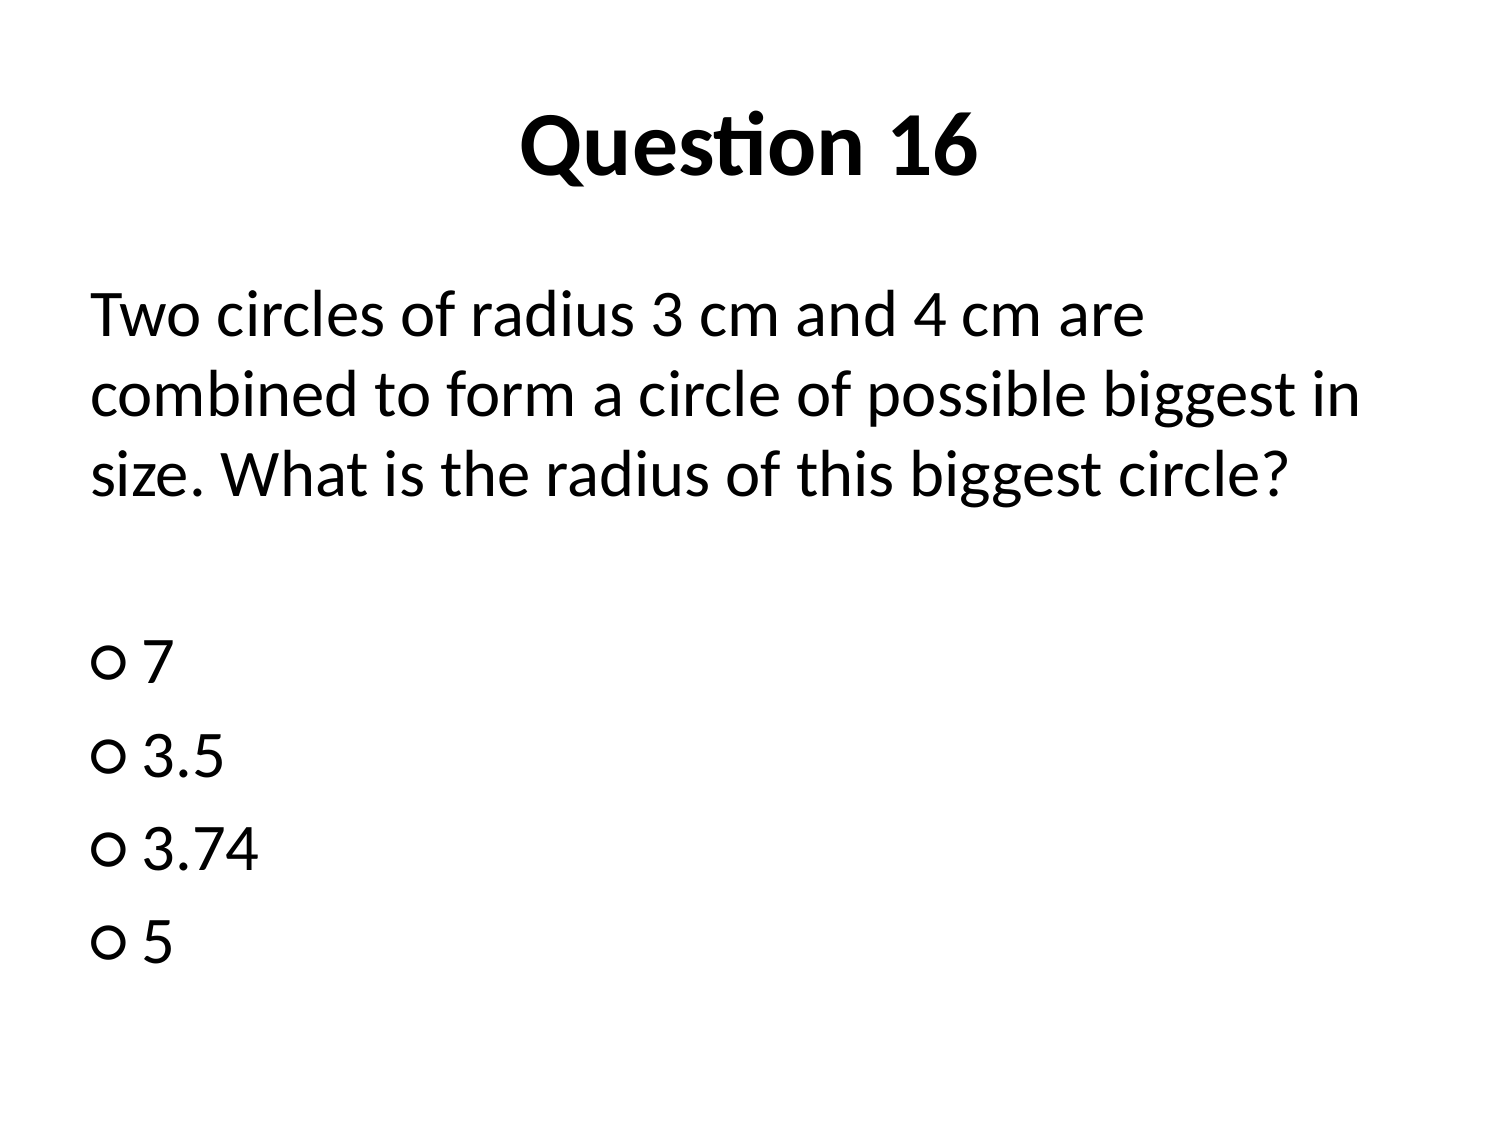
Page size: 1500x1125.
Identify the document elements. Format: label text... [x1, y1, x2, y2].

title Question 16 [75, 45, 1425, 233]
list Two circles of radius 3 cm and 4 cm are combined to form a circle of possible biggest in size. What is the radius of this biggest circle? ○ 7 ○ 3.5 ○ 3.74 ○ 5 [75, 262, 1425, 1005]
